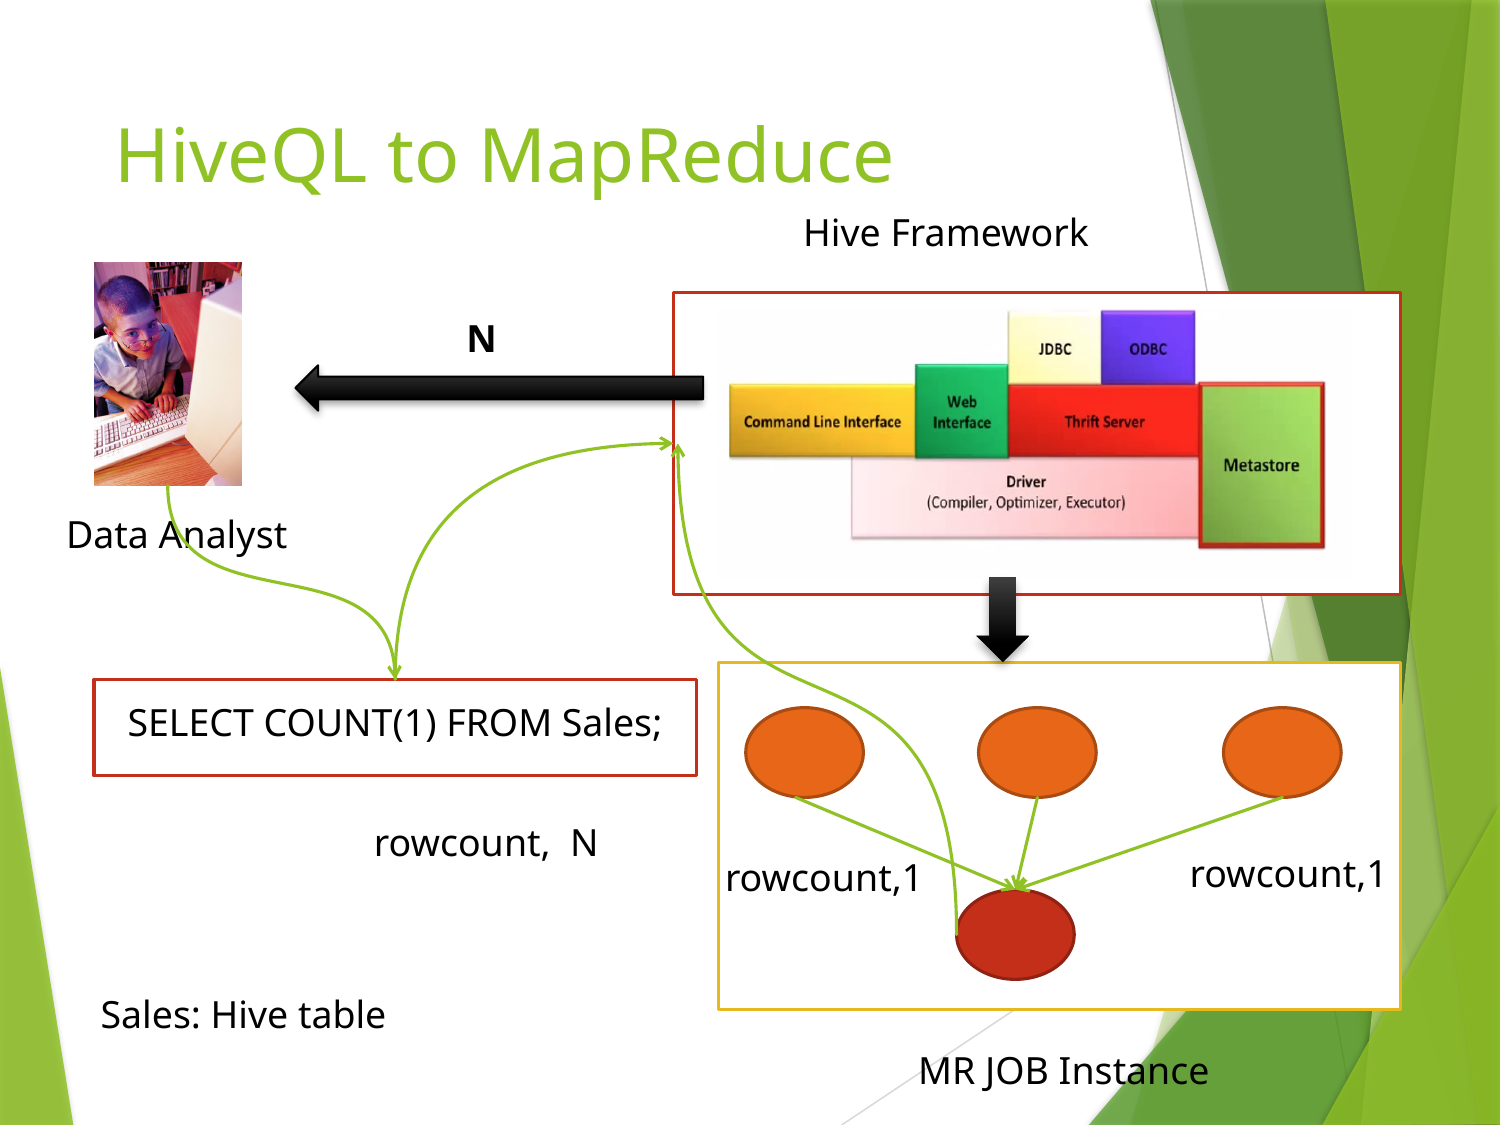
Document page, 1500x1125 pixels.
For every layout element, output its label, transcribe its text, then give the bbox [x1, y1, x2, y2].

text_box [717, 899, 1402, 1011]
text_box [183, 468, 380, 697]
title HiveQL to MapReduce [99, 99, 1142, 317]
text_box [672, 291, 1402, 596]
text_box [961, 661, 1402, 842]
text_box Hive Framework [788, 201, 1104, 262]
text_box Data Analyst [51, 504, 179, 564]
text_box rowcount, N [359, 812, 647, 872]
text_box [677, 442, 957, 936]
text_box [956, 898, 1076, 981]
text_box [415, 421, 653, 701]
text_box [294, 364, 705, 412]
picture [717, 307, 1354, 578]
text_box N [451, 307, 512, 368]
text_box MR JOB Instance [903, 1039, 1225, 1100]
text_box [976, 585, 1030, 663]
picture [93, 261, 242, 486]
text_box [92, 678, 672, 777]
text_box [1221, 706, 1343, 799]
text_box rowcount,1 [1174, 842, 1403, 903]
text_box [1014, 796, 1283, 891]
text_box [976, 706, 1098, 796]
text_box Sales: Hive table [85, 984, 402, 1044]
text_box SELECT COUNT(1) FROM Sales; [112, 691, 672, 752]
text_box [795, 796, 1013, 891]
